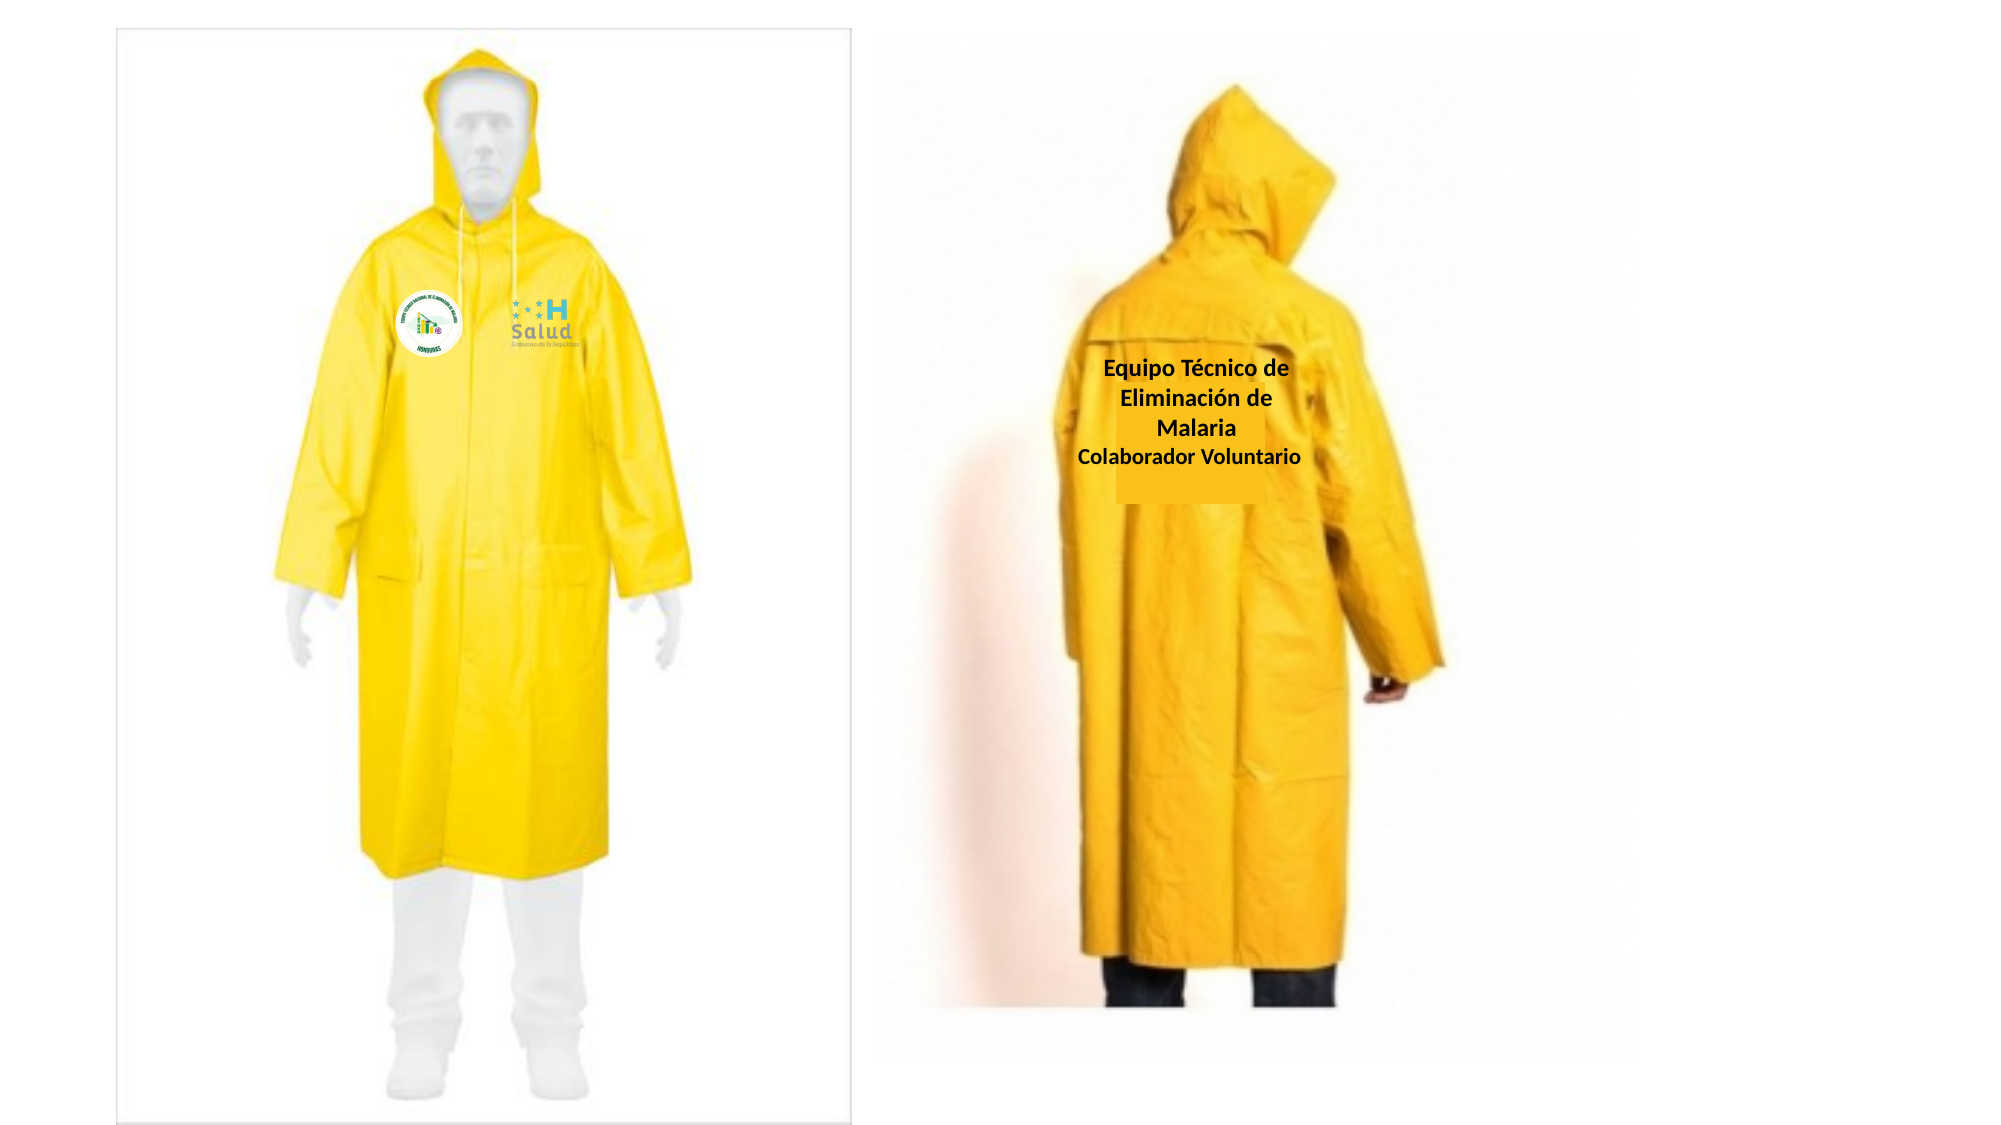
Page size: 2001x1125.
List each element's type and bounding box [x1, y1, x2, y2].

picture [874, 32, 1637, 1062]
picture [116, 28, 852, 1125]
